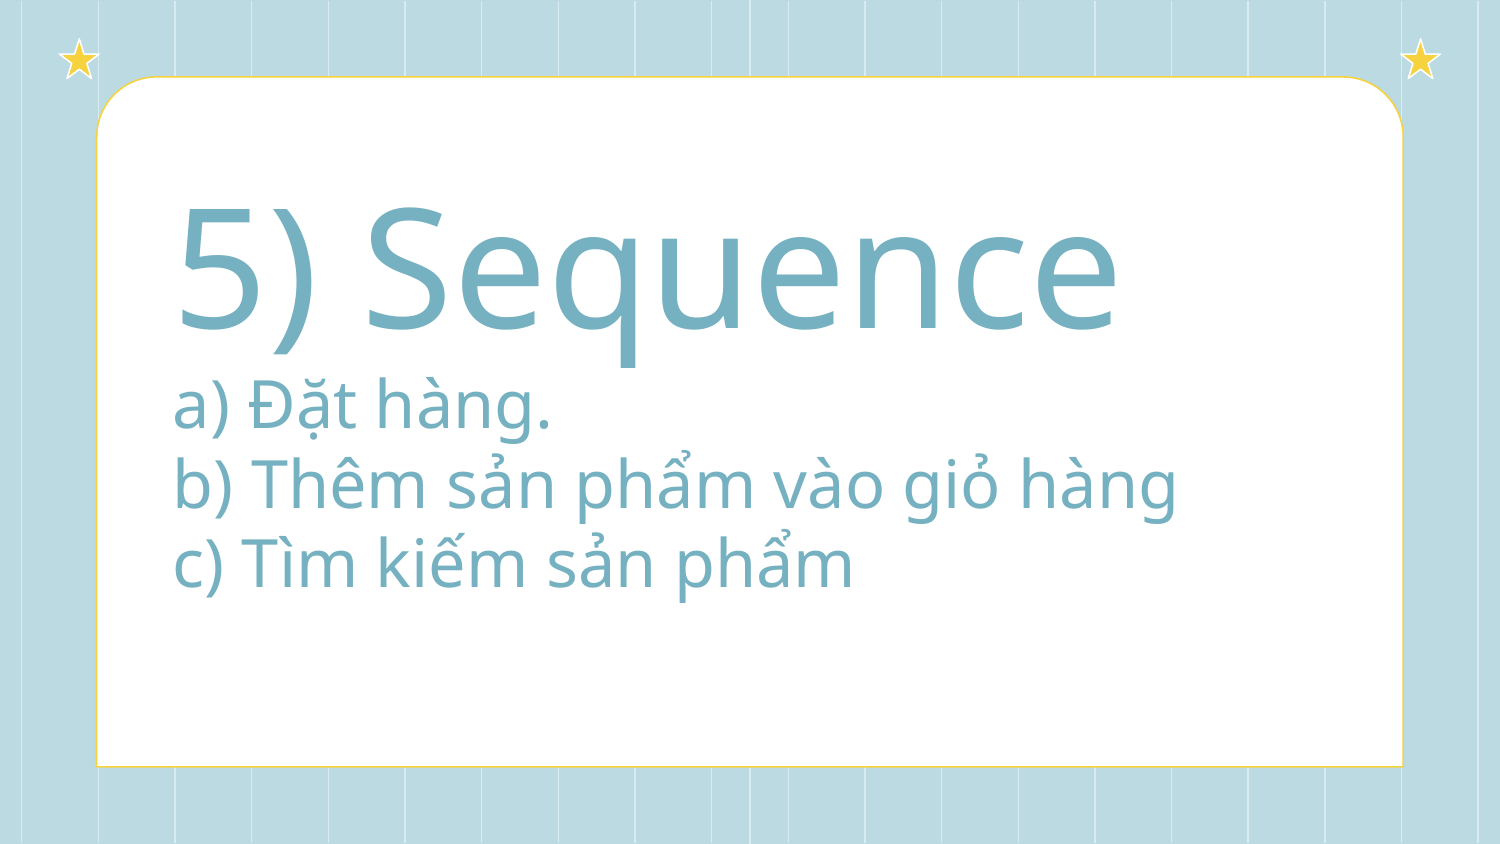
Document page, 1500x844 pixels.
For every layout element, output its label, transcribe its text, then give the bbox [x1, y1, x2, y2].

title 5) Sequence a) Đặt hàng. b) Thêm sản phẩm vào giỏ hàng c) Tìm kiếm sản phẩm [157, 146, 1343, 745]
